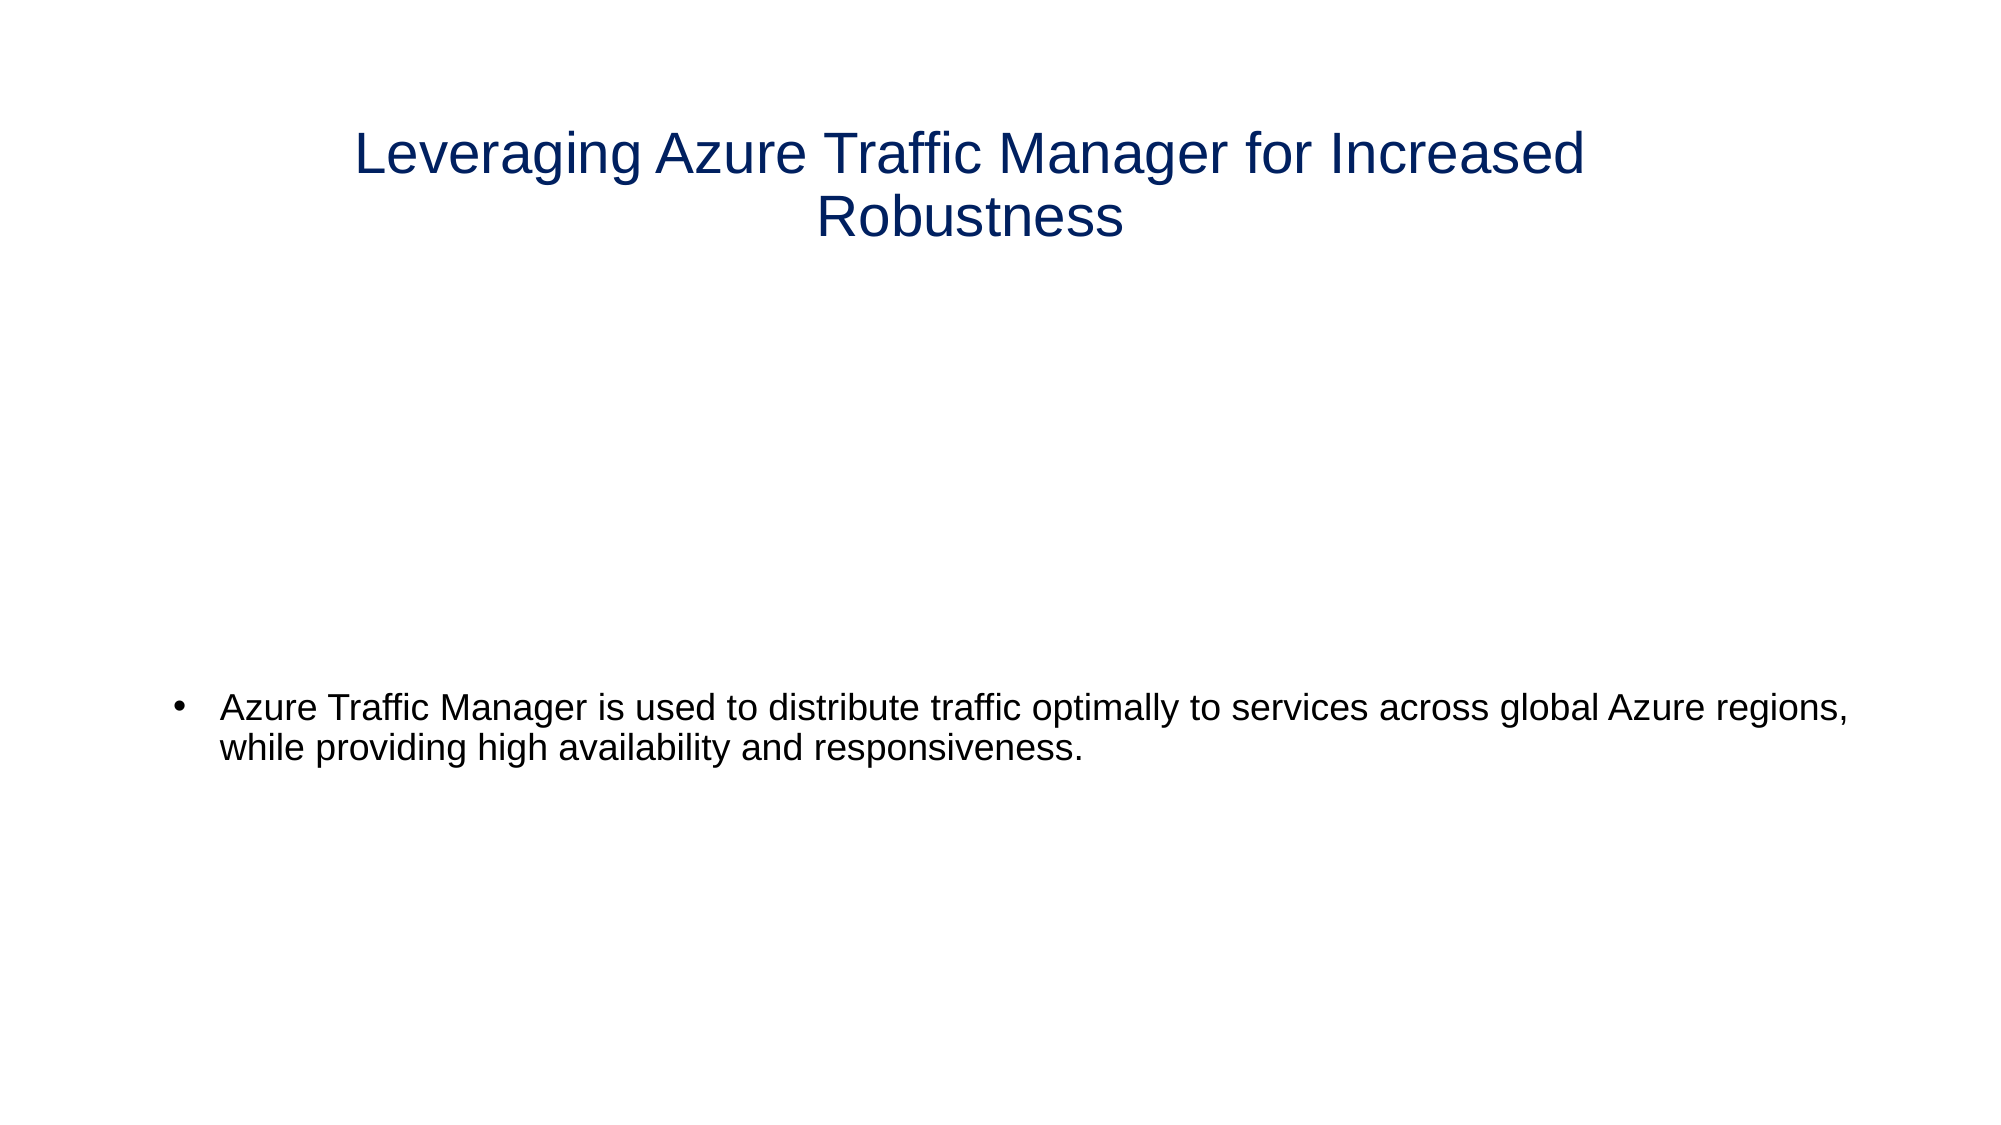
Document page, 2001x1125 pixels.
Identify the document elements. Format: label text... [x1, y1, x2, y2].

subtitle Azure Traffic Manager is used to distribute traffic optimally to services across global Azure regions, while providing high availability and responsiveness. [83, 419, 1927, 1038]
title Leveraging Azure Traffic Manager for Increased Robustness [220, 65, 1721, 307]
